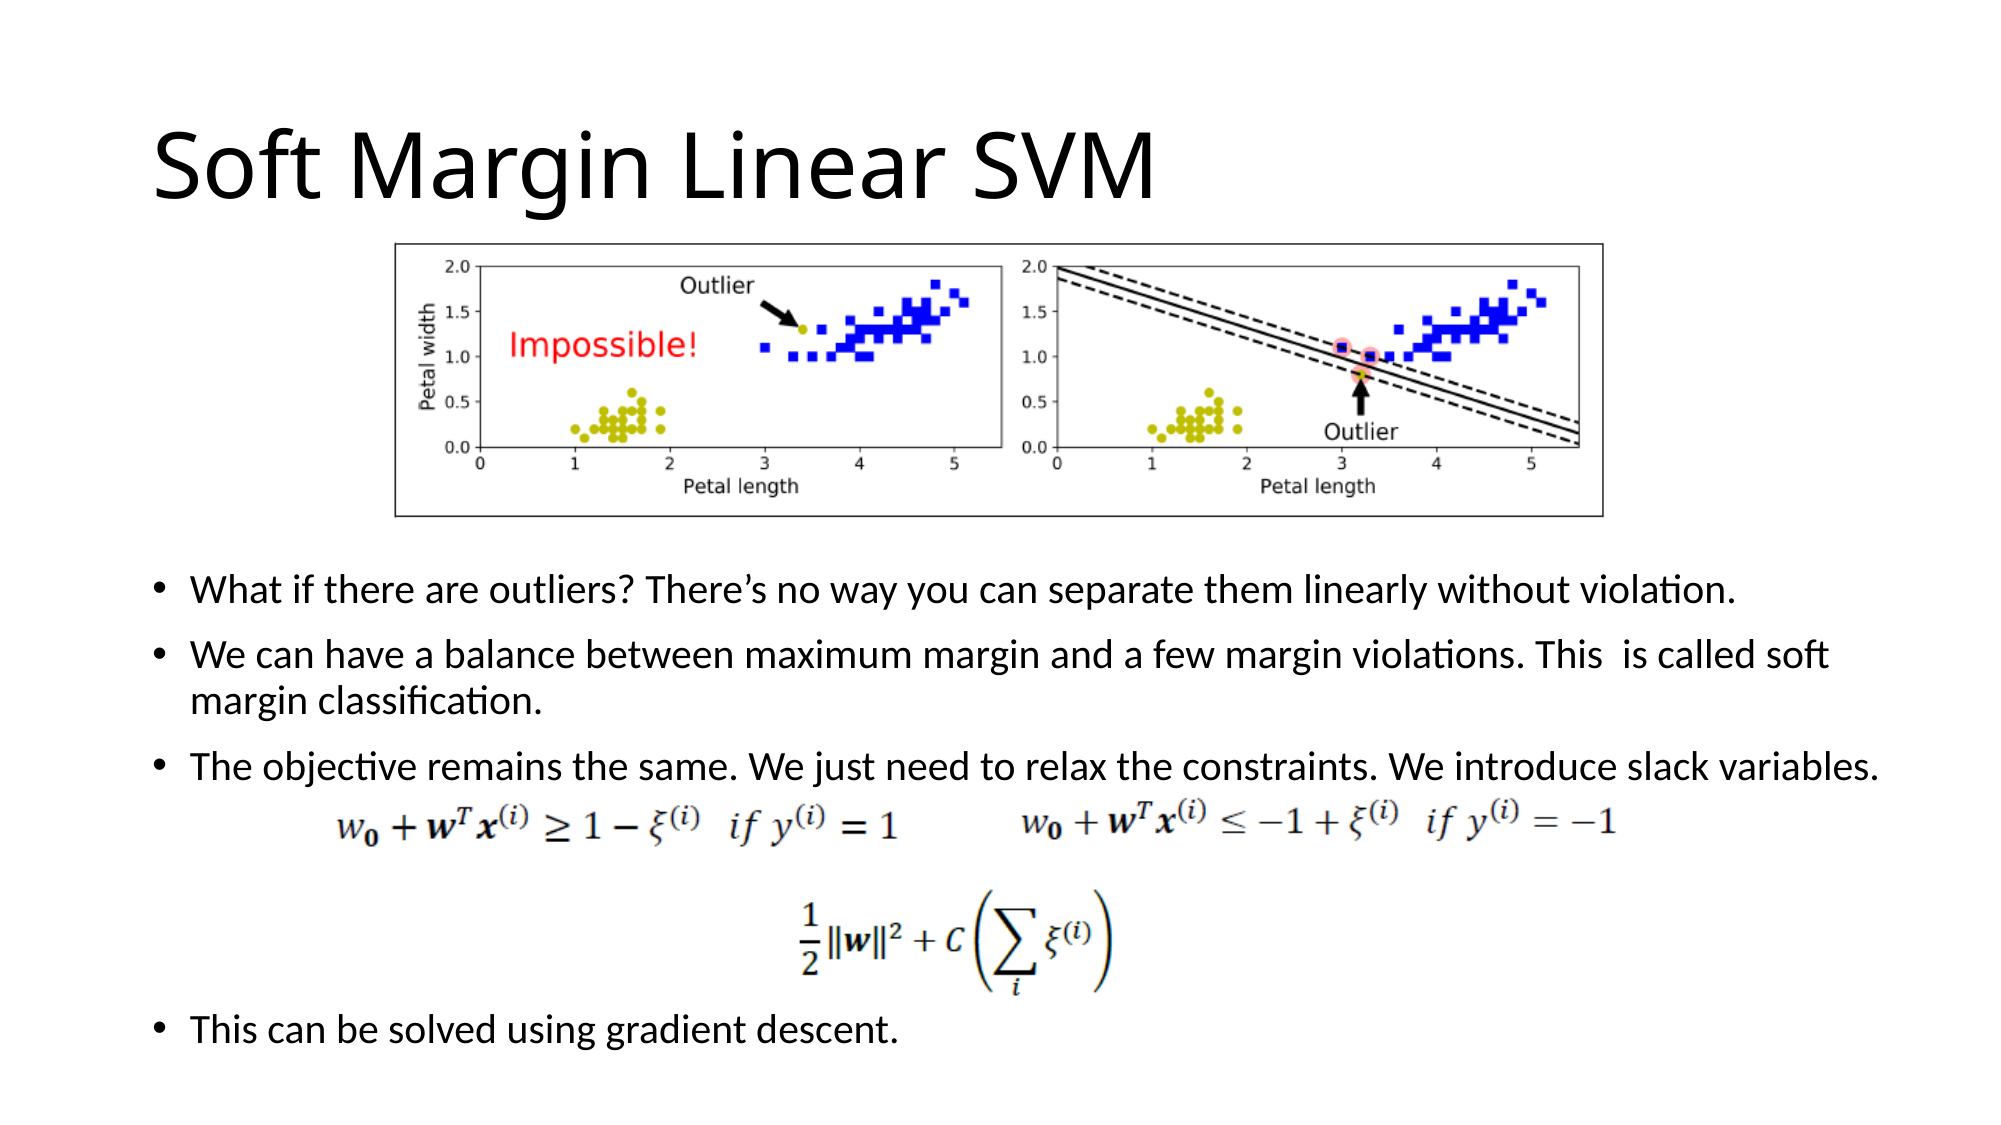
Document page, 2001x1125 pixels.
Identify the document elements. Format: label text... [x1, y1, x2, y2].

picture [323, 790, 1123, 1010]
picture [999, 781, 1635, 865]
list What if there are outliers? There’s no way you can separate them linearly without violation. We can have a balance between maximum margin and a few margin violations. This is called soft margin classification. The objective remains the same. We just need to relax the constraints. We introduce slack variables. This can be solved using gradient descent. [137, 559, 1937, 1099]
title Soft Margin Linear SVM [137, 59, 1863, 278]
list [385, 228, 1615, 534]
